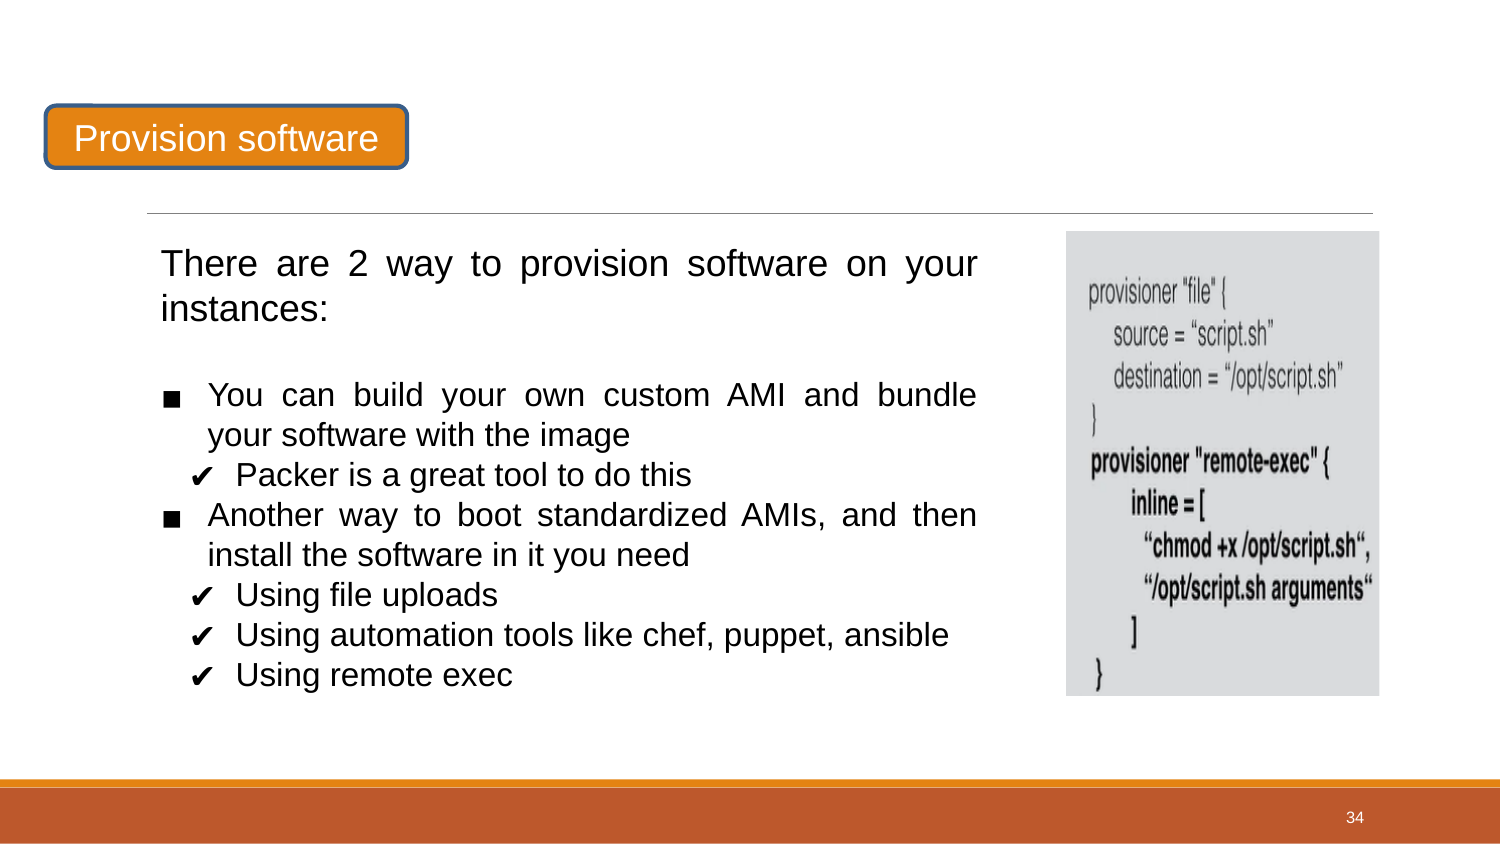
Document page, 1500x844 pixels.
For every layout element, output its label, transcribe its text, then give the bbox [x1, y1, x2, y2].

slide_number 34 [1218, 794, 1380, 840]
text_box Provision software [45, 105, 408, 168]
picture [1065, 230, 1380, 697]
text_box There are 2 way to provision software on your instances: You can build your own custom AMI and bundle your software with the image Packer is a great tool to do this Another way to boot standardized AMIs, and then install the software in it you need Using file uploads Using automation tools like chef, puppet, ansible Using remote exec [145, 231, 994, 701]
